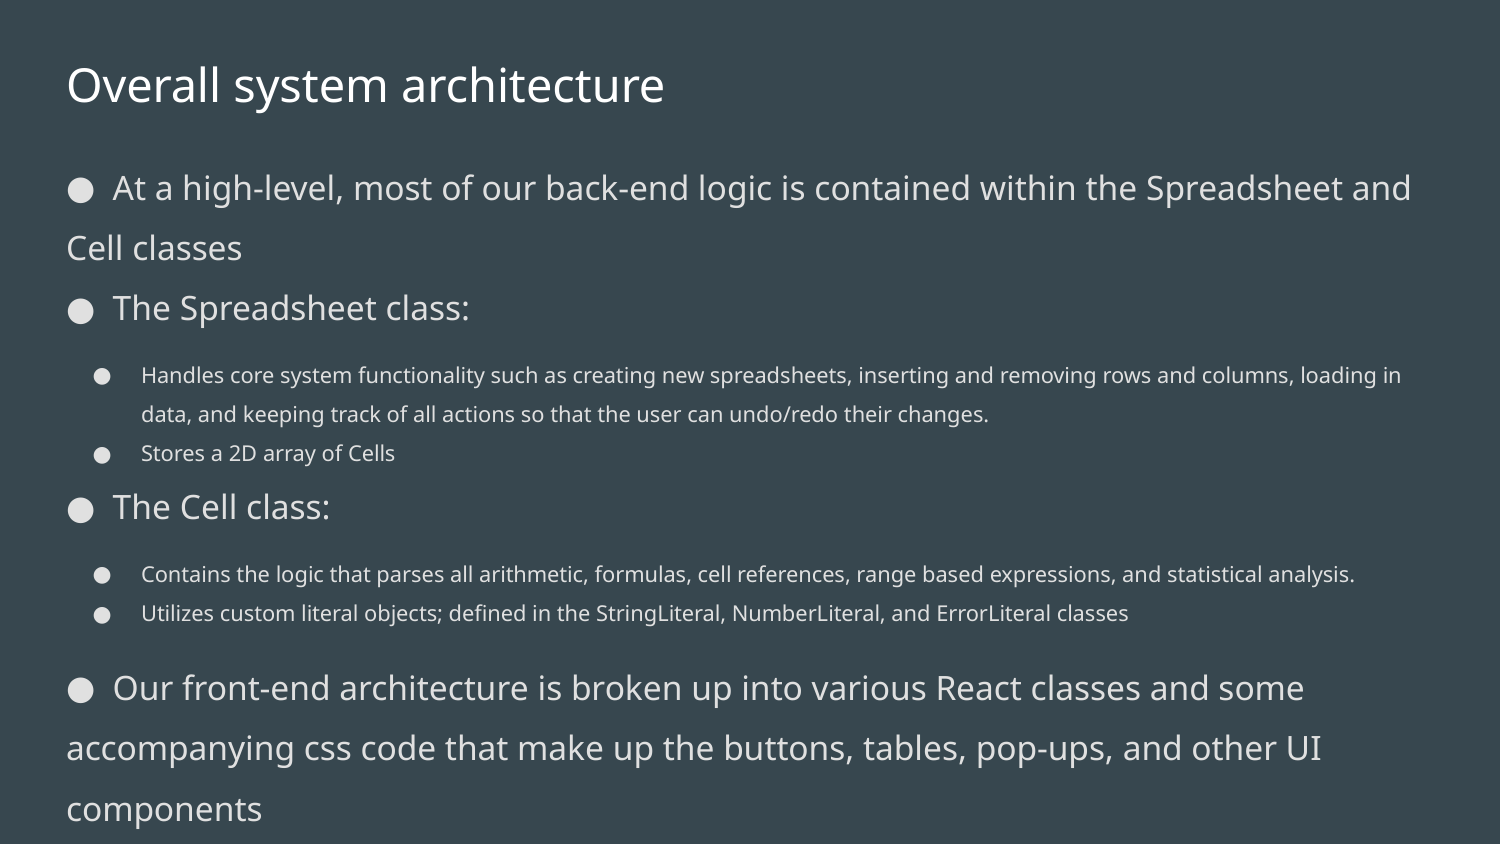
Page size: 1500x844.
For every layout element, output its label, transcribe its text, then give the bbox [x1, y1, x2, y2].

title Overall system architecture [51, 37, 1449, 131]
list At a high-level, most of our back-end logic is contained within the Spreadsheet and Cell classes The Spreadsheet class: Handles core system functionality such as creating new spreadsheets, inserting and removing rows and columns, loading in data, and keeping track of all actions so that the user can undo/redo their changes. Stores a 2D array of Cells The Cell class: Contains the logic that parses all arithmetic, formulas, cell references, range based expressions, and statistical analysis. Utilizes custom literal objects; defined in the StringLiteral, NumberLiteral, and ErrorLiteral classes Our front-end architecture is broken up into various React classes and some accompanying css code that make up the buttons, tables, pop-ups, and other UI components Buttons have been abstracted into an interface that are concretely implemented as various subclasses such as the UndoButton, AddColButton, NewSpreadsheetButton, etc. which are used in the TopBar class that stores most of our UI components [51, 131, 1449, 844]
